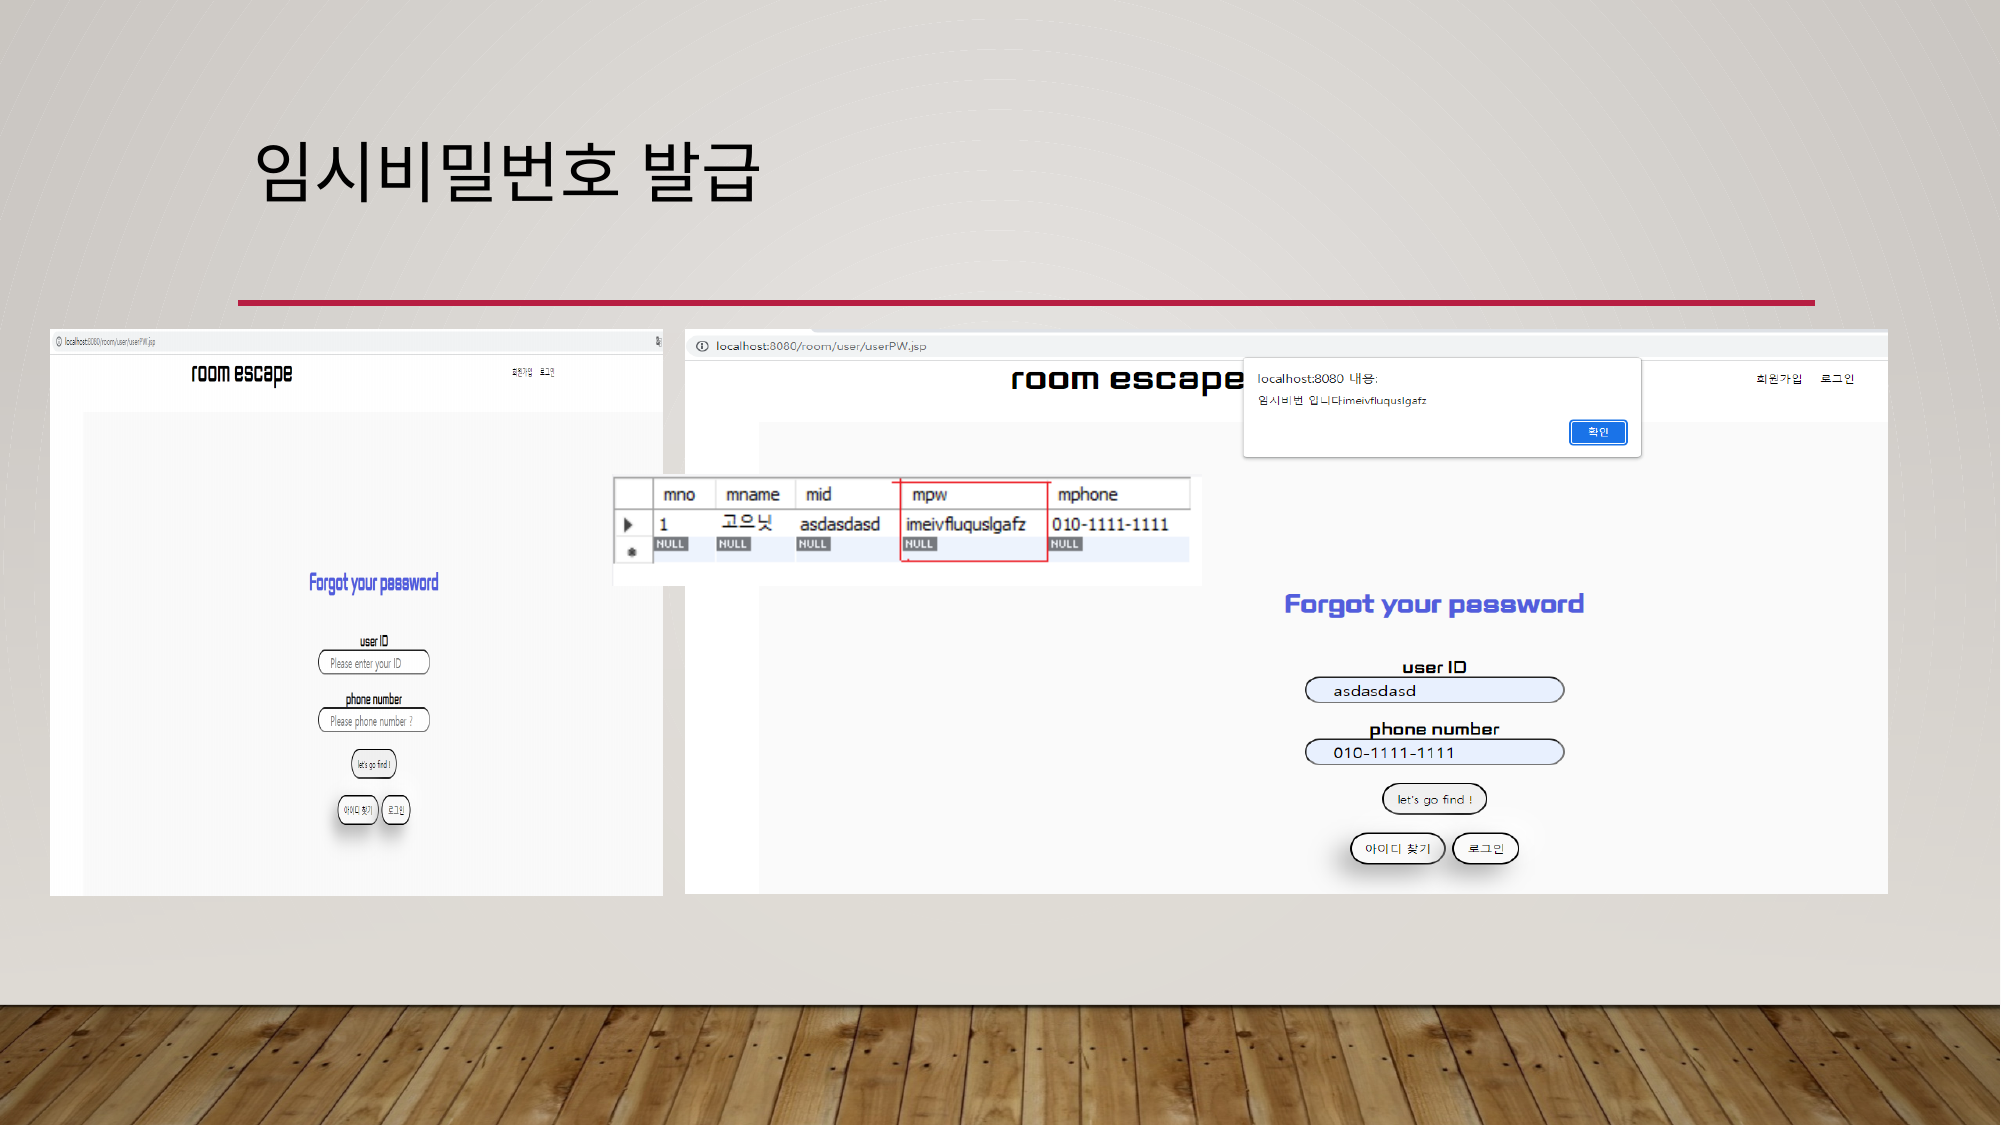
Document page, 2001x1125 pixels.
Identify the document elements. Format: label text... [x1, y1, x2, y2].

title 임시비밀번호 발급 [238, 131, 1814, 305]
picture [0, 1005, 2000, 1125]
picture [611, 329, 1888, 895]
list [50, 329, 663, 896]
